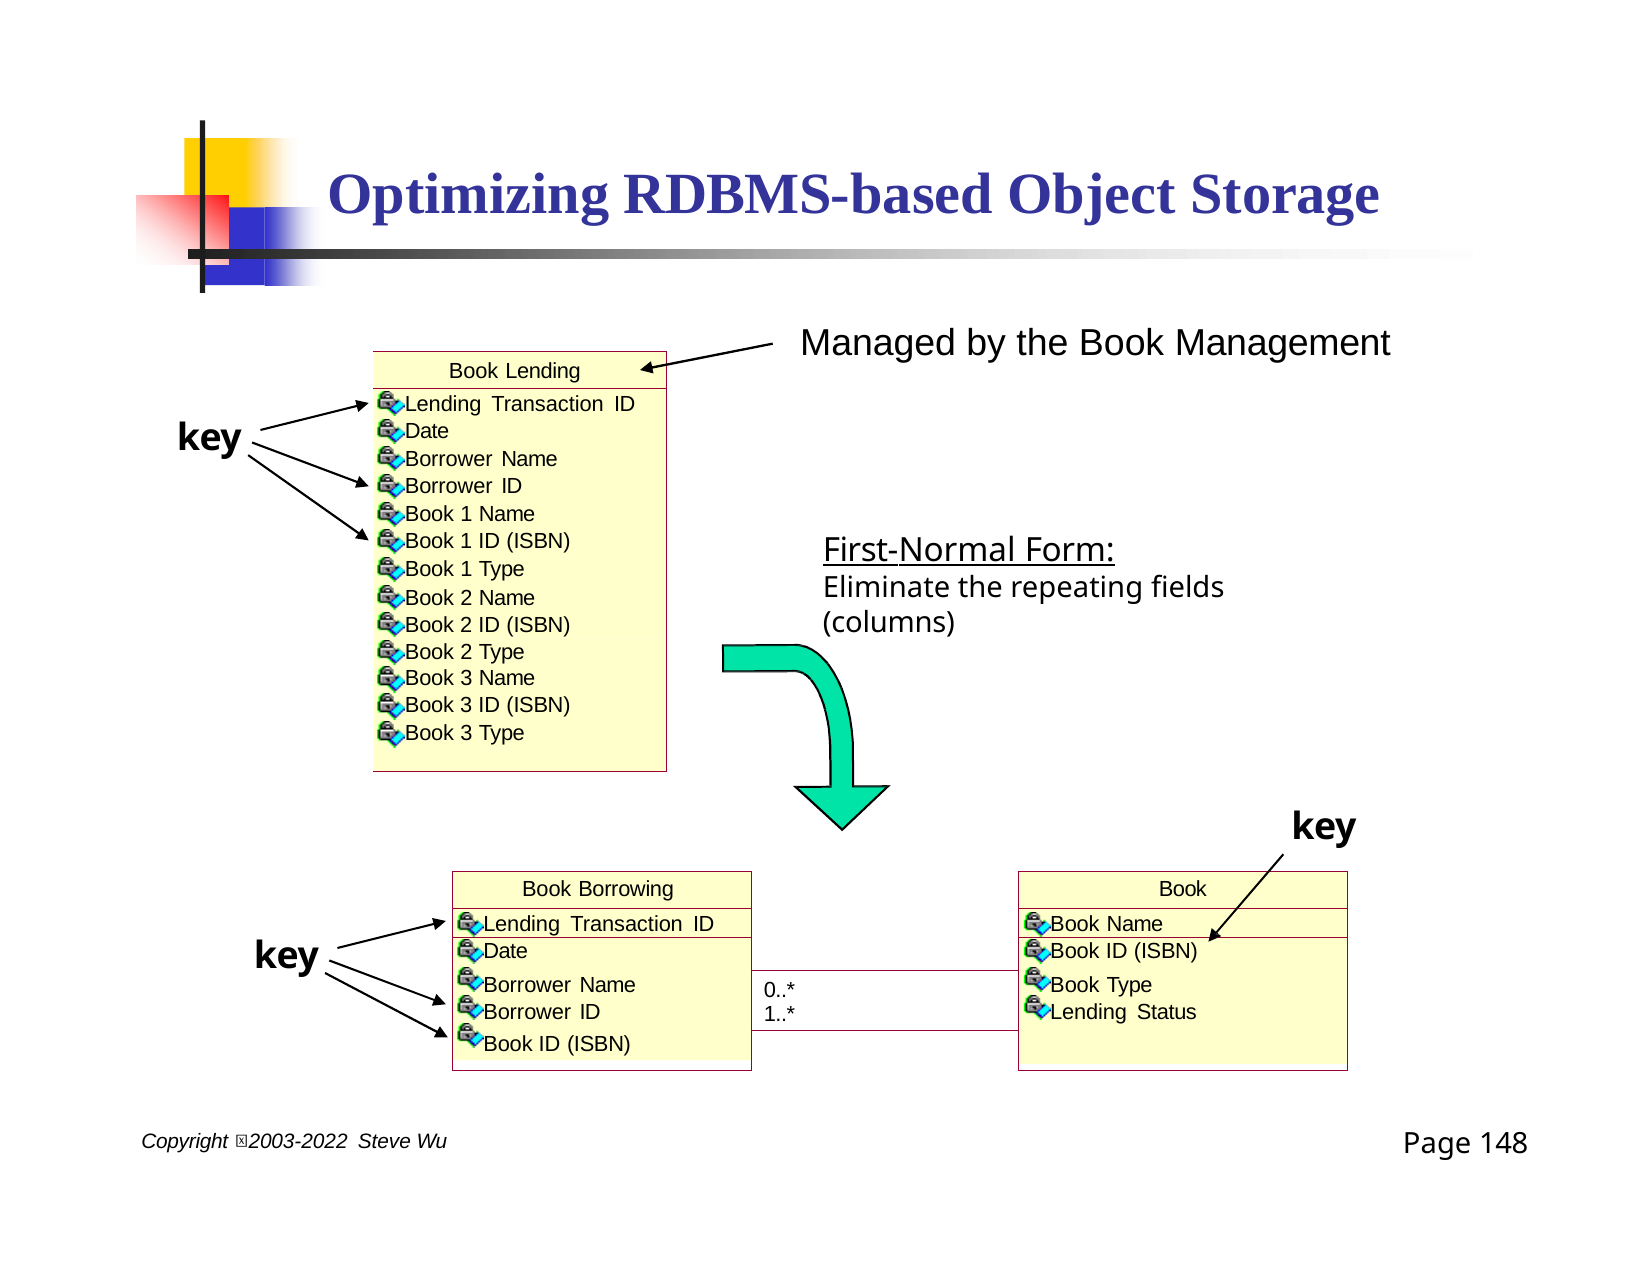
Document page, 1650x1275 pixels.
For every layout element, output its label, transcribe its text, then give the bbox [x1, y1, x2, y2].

table_header [752, 871, 1018, 970]
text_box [1019, 871, 1349, 1065]
slide_number Page 148 [1400, 1122, 1531, 1275]
text_box [328, 959, 446, 1006]
text_box key [251, 929, 323, 977]
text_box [247, 342, 774, 773]
text_box Managed by the Book Management [798, 316, 1396, 364]
picture [457, 1022, 484, 1048]
text_box [337, 918, 446, 949]
table_cell 0..* 1..* [755, 971, 1014, 1030]
title Optimizing RDBMS-based Object Storage [276, 110, 1548, 368]
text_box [452, 871, 752, 1061]
table_cell [752, 1031, 1017, 1071]
picture [1024, 995, 1051, 1020]
picture [457, 967, 484, 992]
picture [136, 195, 199, 286]
text_box [324, 971, 447, 1038]
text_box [721, 643, 891, 832]
picture [1024, 967, 1051, 992]
picture [206, 138, 276, 286]
footer Copyright 2003-2022 Steve Wu [139, 1126, 461, 1275]
text_box First-Normal Form: Eliminate the repeating fields (columns) [820, 525, 1338, 638]
text_box key [1289, 799, 1360, 847]
picture [457, 995, 484, 1020]
text_box key [174, 411, 242, 459]
text_box [1268, 853, 1285, 870]
